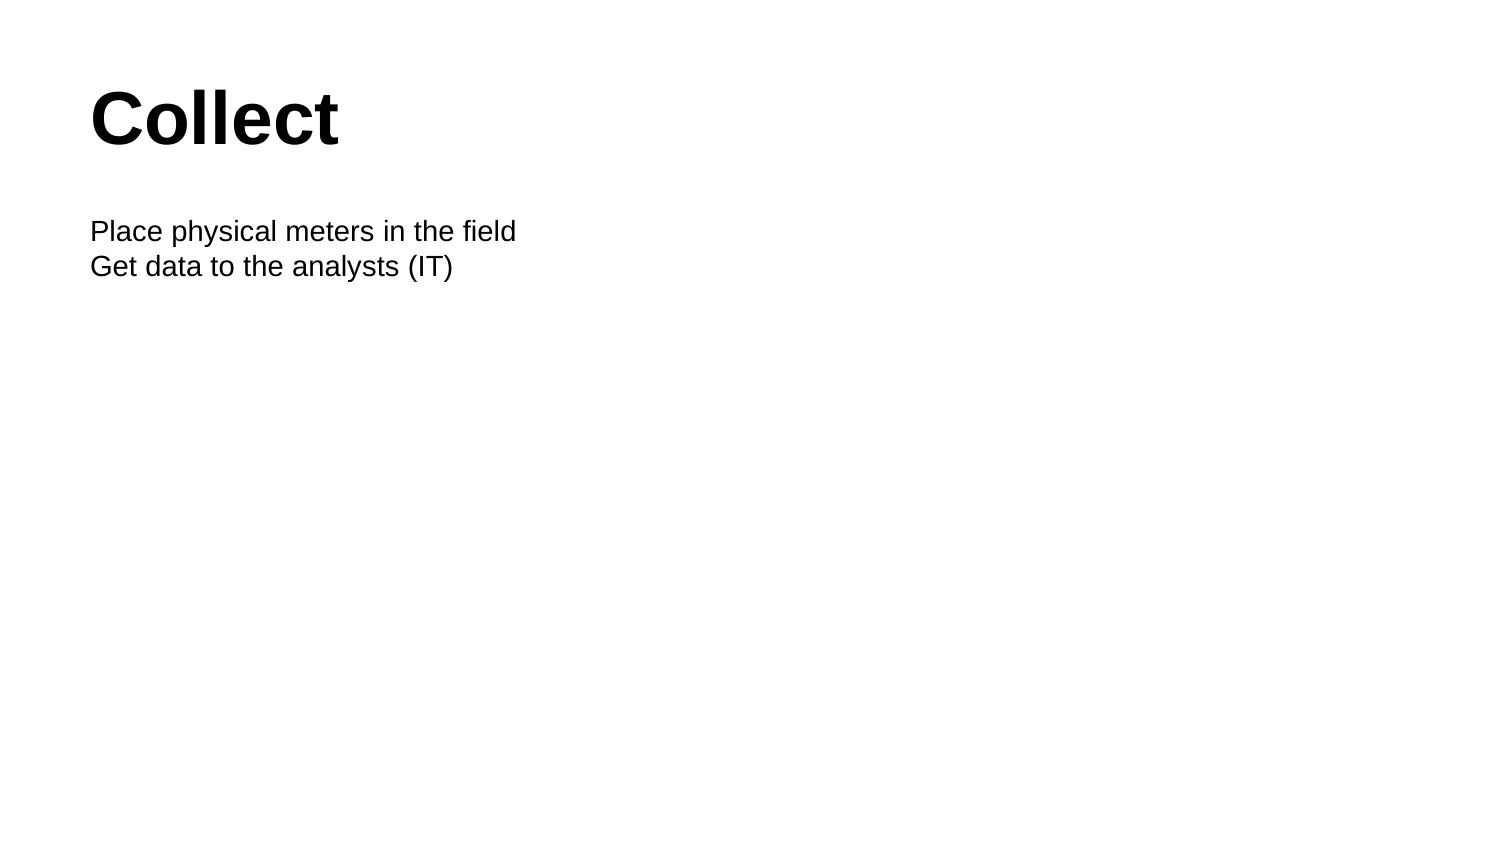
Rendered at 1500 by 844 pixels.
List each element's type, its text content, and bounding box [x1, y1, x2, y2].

list Place physical meters in the field Get data to the analysts (IT) [75, 196, 1425, 808]
title Collect [75, 33, 1425, 175]
